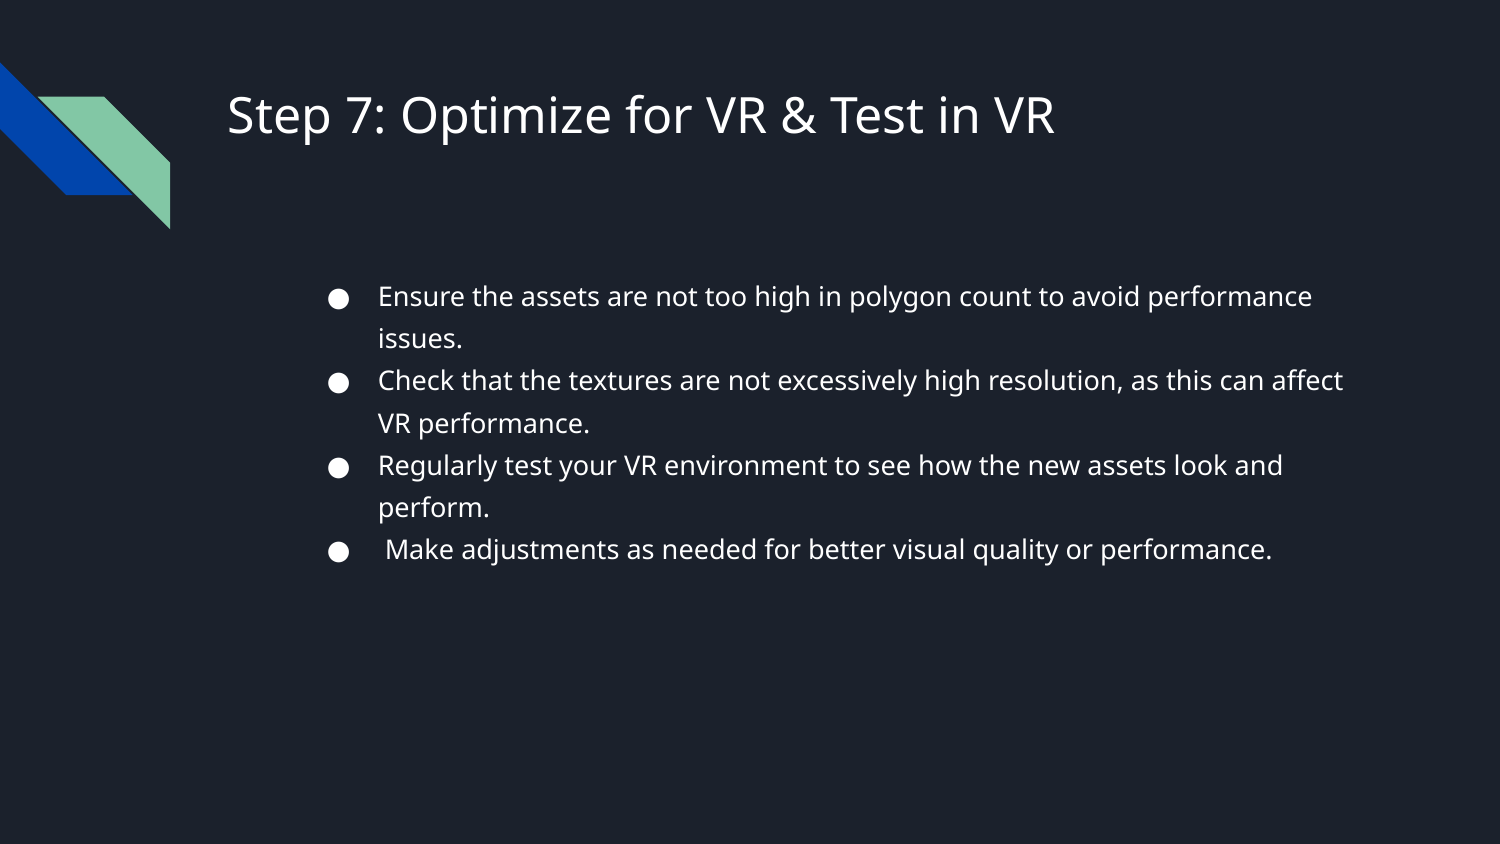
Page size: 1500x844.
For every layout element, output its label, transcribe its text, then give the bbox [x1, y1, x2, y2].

list Ensure the assets are not too high in polygon count to avoid performance issues. Check that the textures are not excessively high resolution, as this can affect VR performance. Regularly test your VR environment to see how the new assets look and perform. Make adjustments as needed for better visual quality or performance. [212, 257, 1368, 735]
title Step 7: Optimize for VR & Test in VR [212, 64, 1368, 215]
